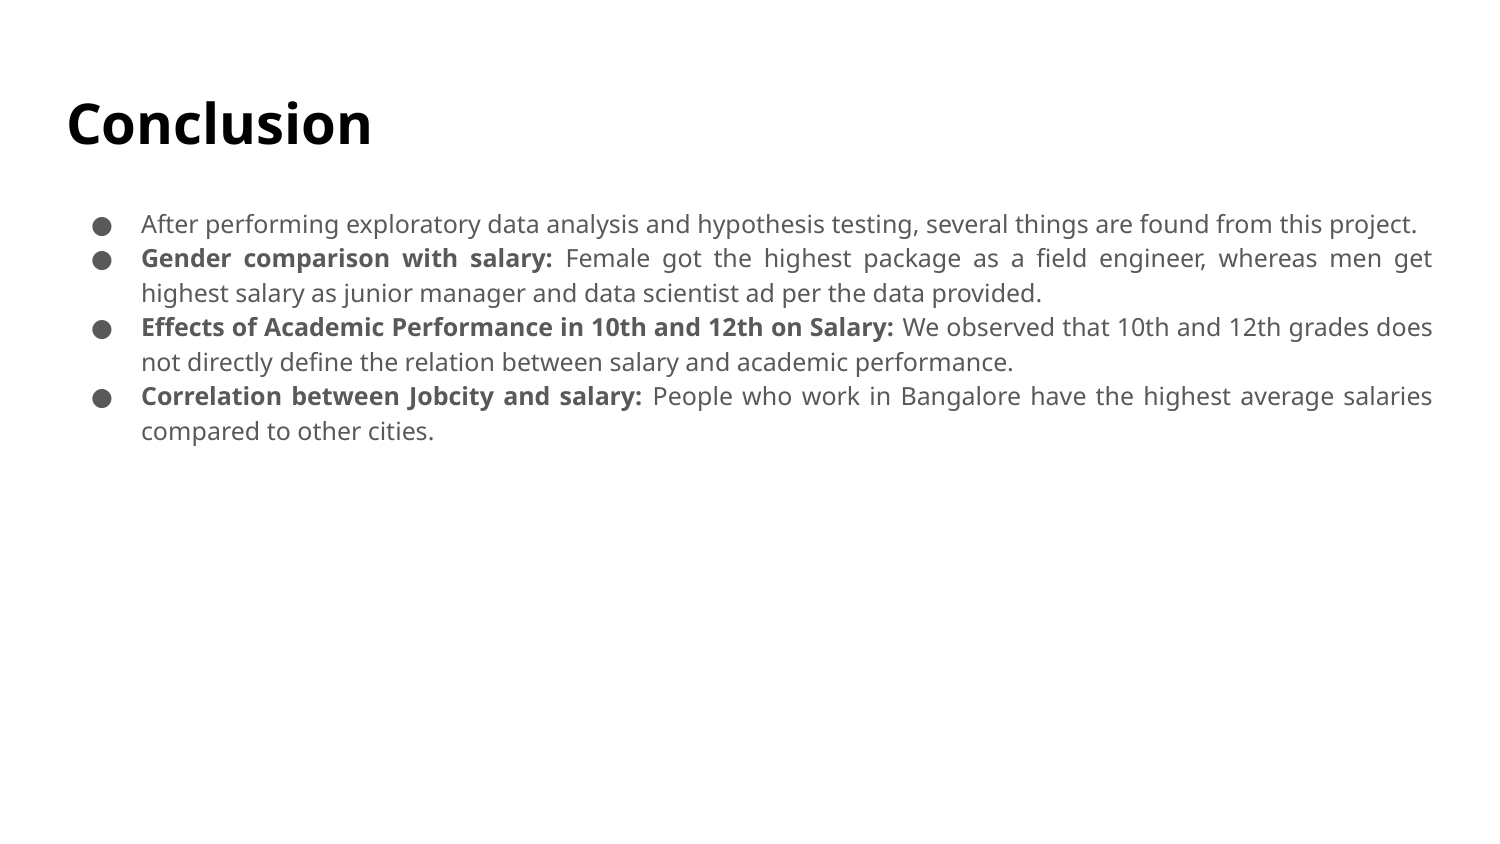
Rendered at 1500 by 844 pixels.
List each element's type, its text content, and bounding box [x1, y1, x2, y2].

list After performing exploratory data analysis and hypothesis testing, several things are found from this project. Gender comparison with salary: Female got the highest package as a field engineer, whereas men get highest salary as junior manager and data scientist ad per the data provided. Effects of Academic Performance in 10th and 12th on Salary: We observed that 10th and 12th grades does not directly define the relation between salary and academic performance. Correlation between Jobcity and salary: People who work in Bangalore have the highest average salaries compared to other cities. [51, 189, 1449, 750]
title Conclusion [51, 72, 1449, 167]
